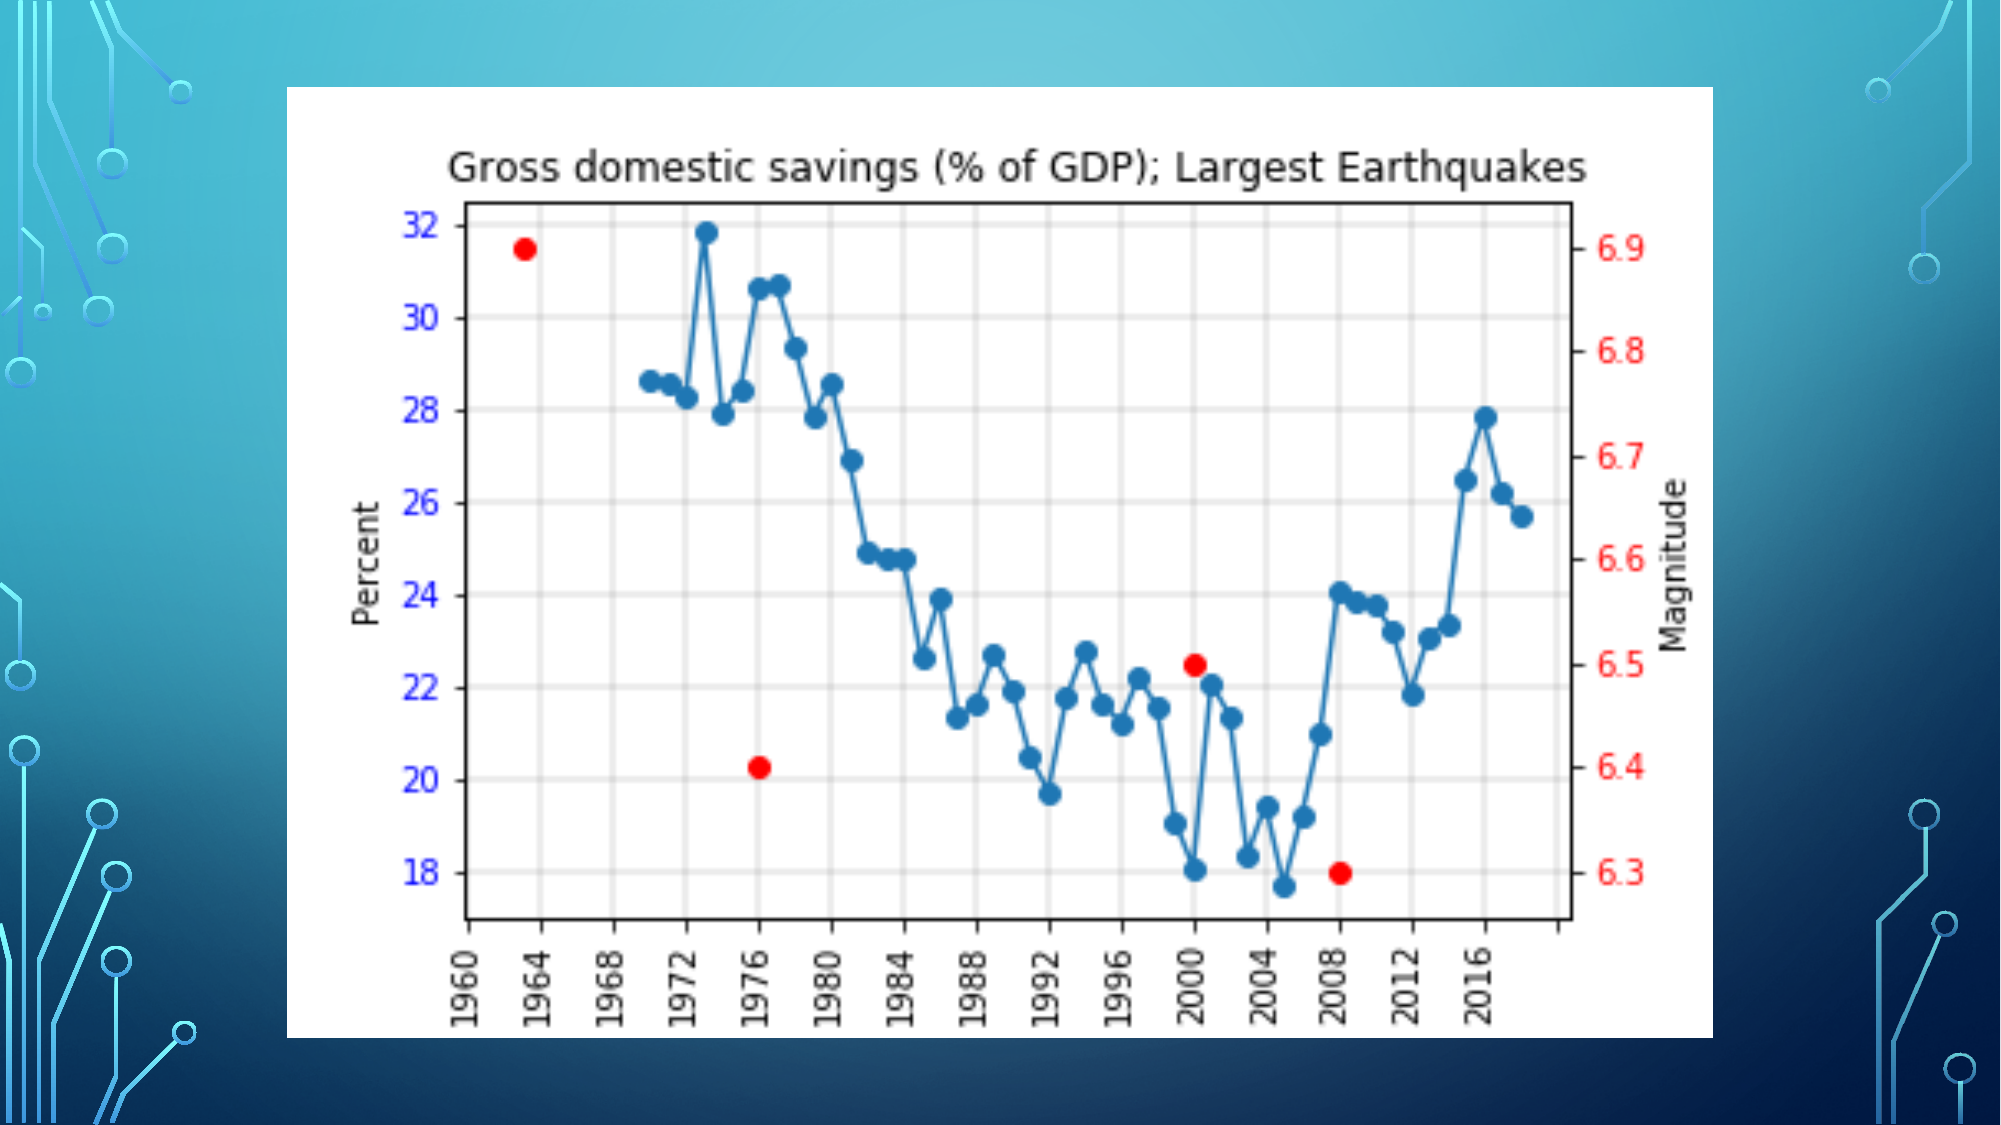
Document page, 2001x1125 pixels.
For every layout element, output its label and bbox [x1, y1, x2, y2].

list [287, 87, 1713, 1038]
